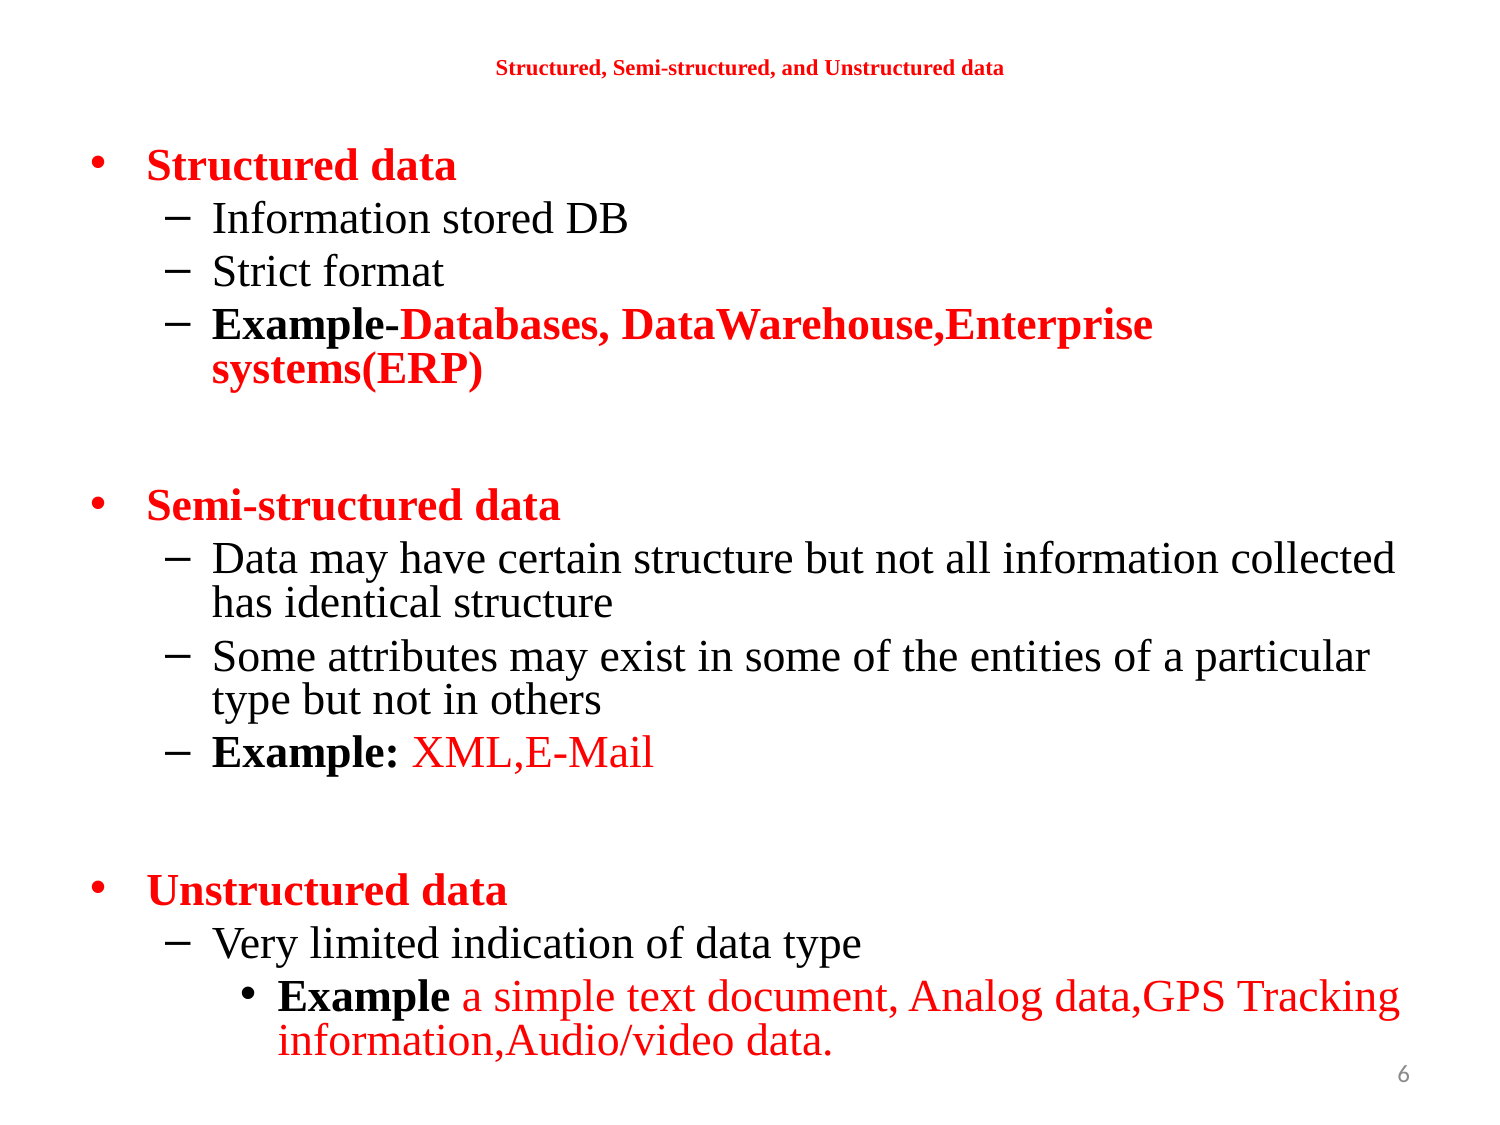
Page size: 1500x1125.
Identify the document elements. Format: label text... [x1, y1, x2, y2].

slide_number 6 [1074, 1042, 1425, 1103]
title Structured, Semi-structured, and Unstructured data [75, 45, 1425, 88]
list Structured data Information stored DB Strict format Example-Databases, DataWarehouse,Enterprise systems(ERP) Semi-structured data Data may have certain structure but not all information collected has identical structure Some attributes may exist in some of the entities of a particular type but not in others Example: XML,E-Mail Unstructured data Very limited indication of data type Example a simple text document, Analog data,GPS Tracking information,Audio/video data. [75, 137, 1425, 1088]
